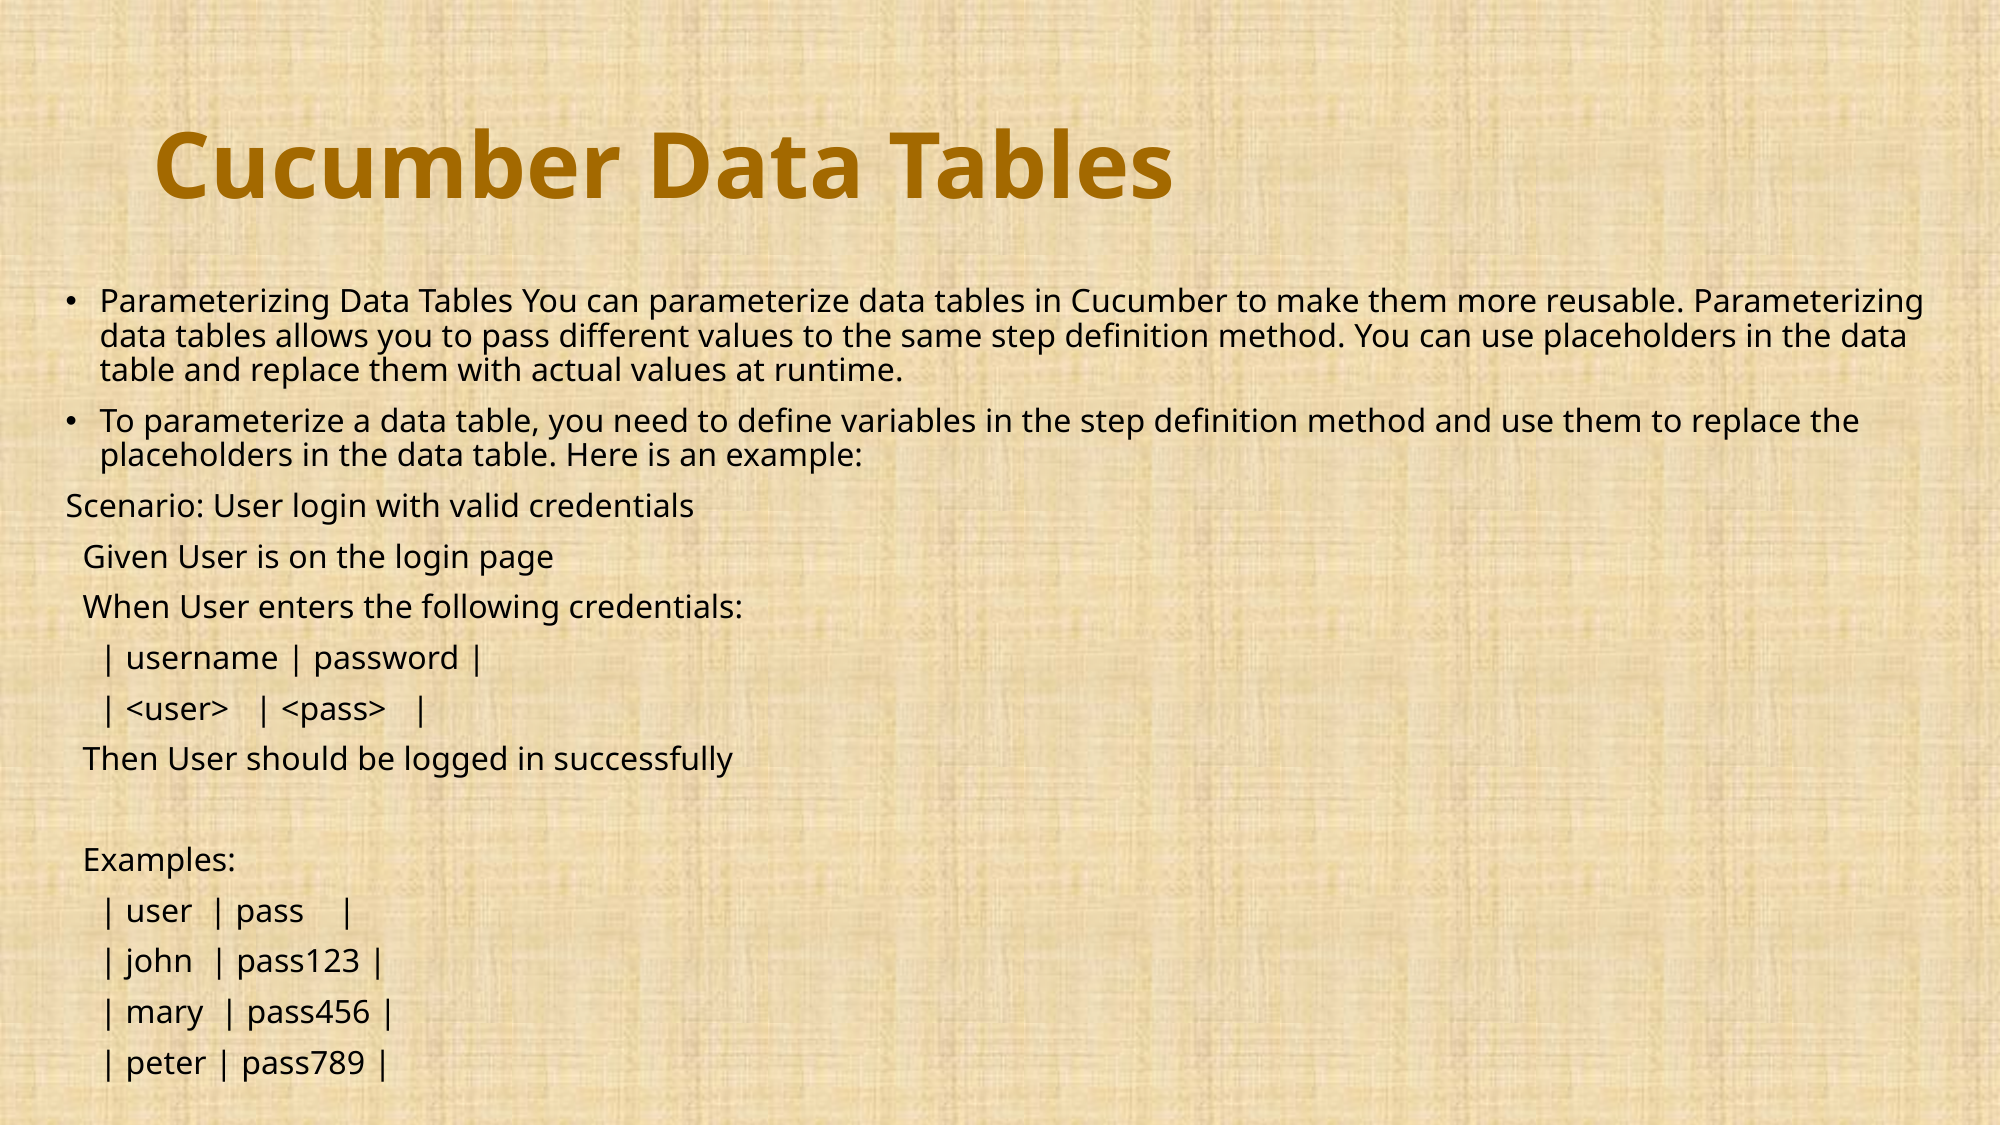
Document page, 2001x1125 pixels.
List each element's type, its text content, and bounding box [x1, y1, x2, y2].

list Parameterizing Data Tables You can parameterize data tables in Cucumber to make them more reusable. Parameterizing data tables allows you to pass different values to the same step definition method. You can use placeholders in the data table and replace them with actual values at runtime. To parameterize a data table, you need to define variables in the step definition method and use them to replace the placeholders in the data table. Here is an example: Scenario: User login with valid credentials Given User is on the login page When User enters the following credentials: | username | password | | <user> | <pass> | Then User should be logged in successfully Examples: | user | pass | | john | pass123 | | mary | pass456 | | peter | pass789 | [50, 277, 1952, 1095]
title Cucumber Data Tables [137, 59, 1863, 277]
